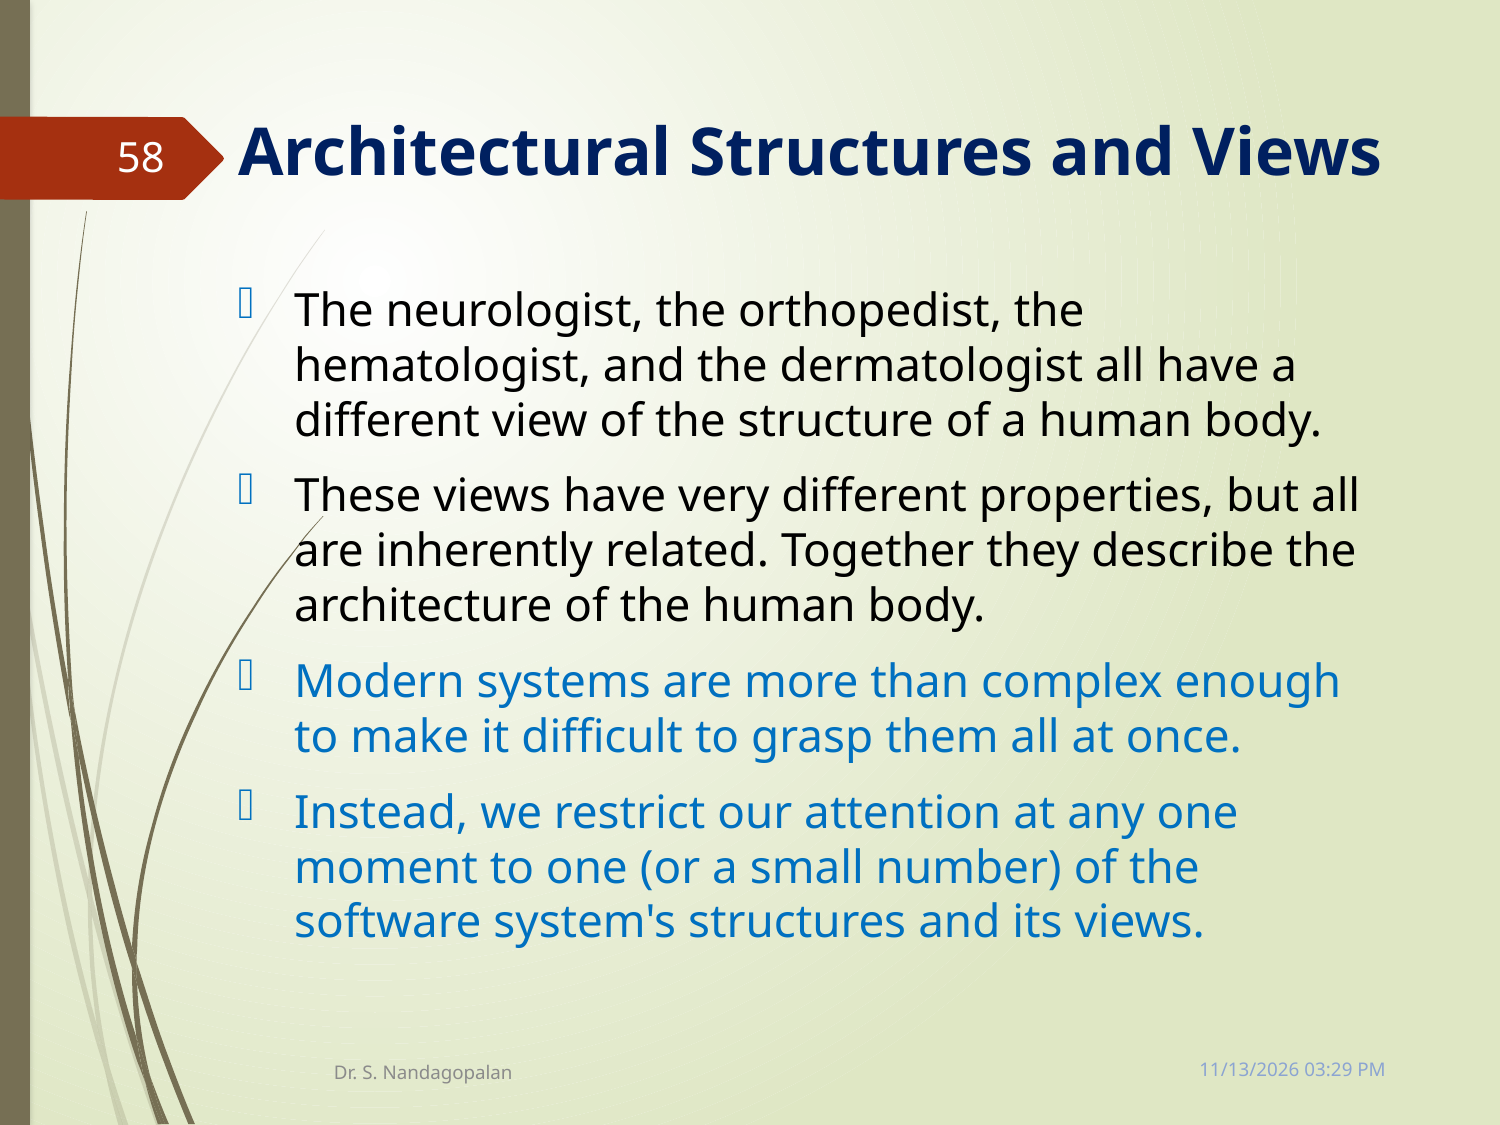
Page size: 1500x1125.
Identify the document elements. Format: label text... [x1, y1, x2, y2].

footer Dr. S. Nandagopalan [318, 1043, 1257, 1103]
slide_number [1043, 1043, 1401, 1097]
title Architectural Structures and Views [223, 102, 1401, 259]
list The neurologist, the orthopedist, the hematologist, and the dermatologist all have a different view of the structure of a human body. These views have very different properties, but all are inherently related. Together they describe the architecture of the human body. Modern systems are more than complex enough to make it difficult to grasp them all at once. Instead, we restrict our attention at any one moment to one (or a small number) of the software system's structures and its views. [222, 272, 1401, 1024]
slide_number 58 [83, 129, 180, 190]
